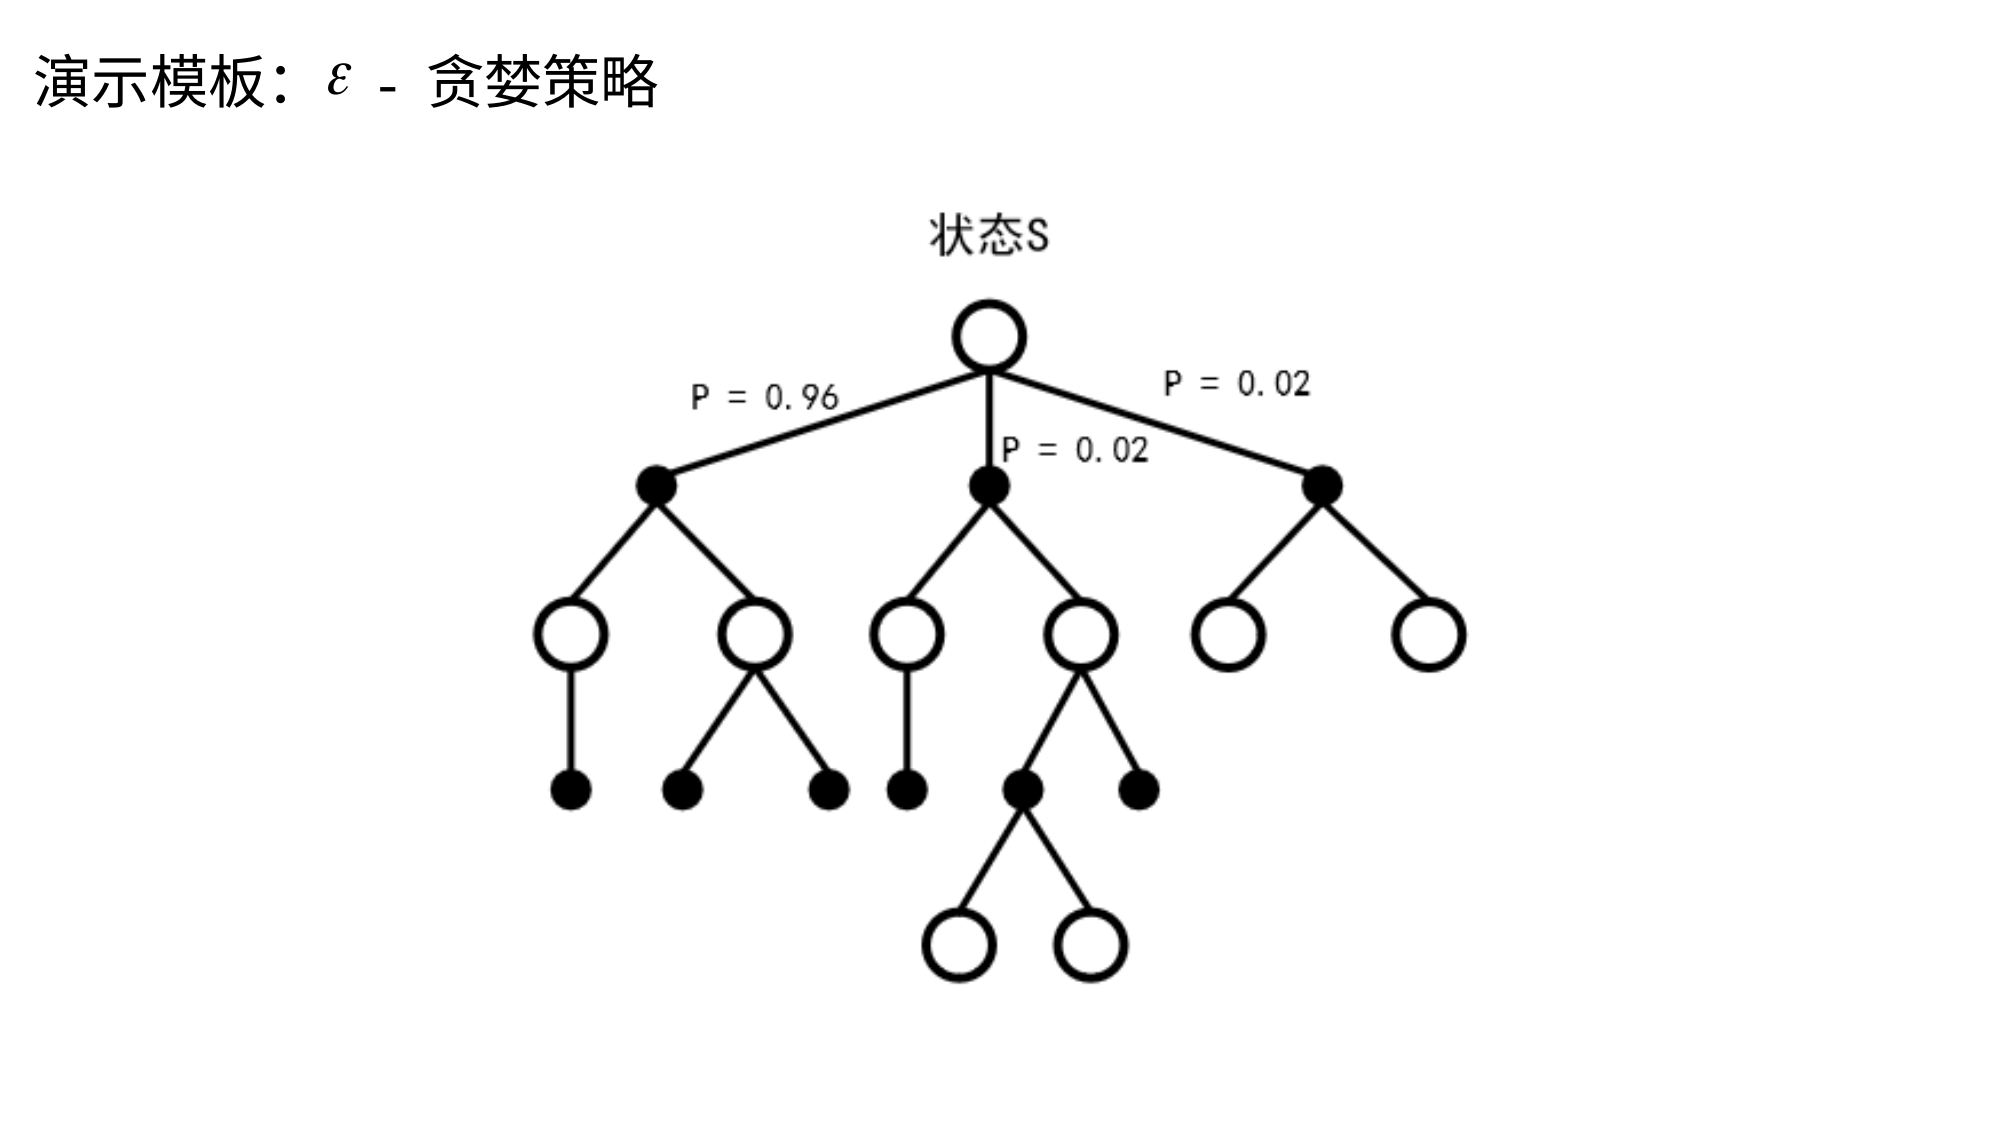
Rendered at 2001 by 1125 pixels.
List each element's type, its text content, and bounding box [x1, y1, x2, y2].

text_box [317, 49, 368, 112]
text_box 演示模板： - 贪婪策略 [19, 37, 674, 123]
picture [398, 163, 1602, 1047]
